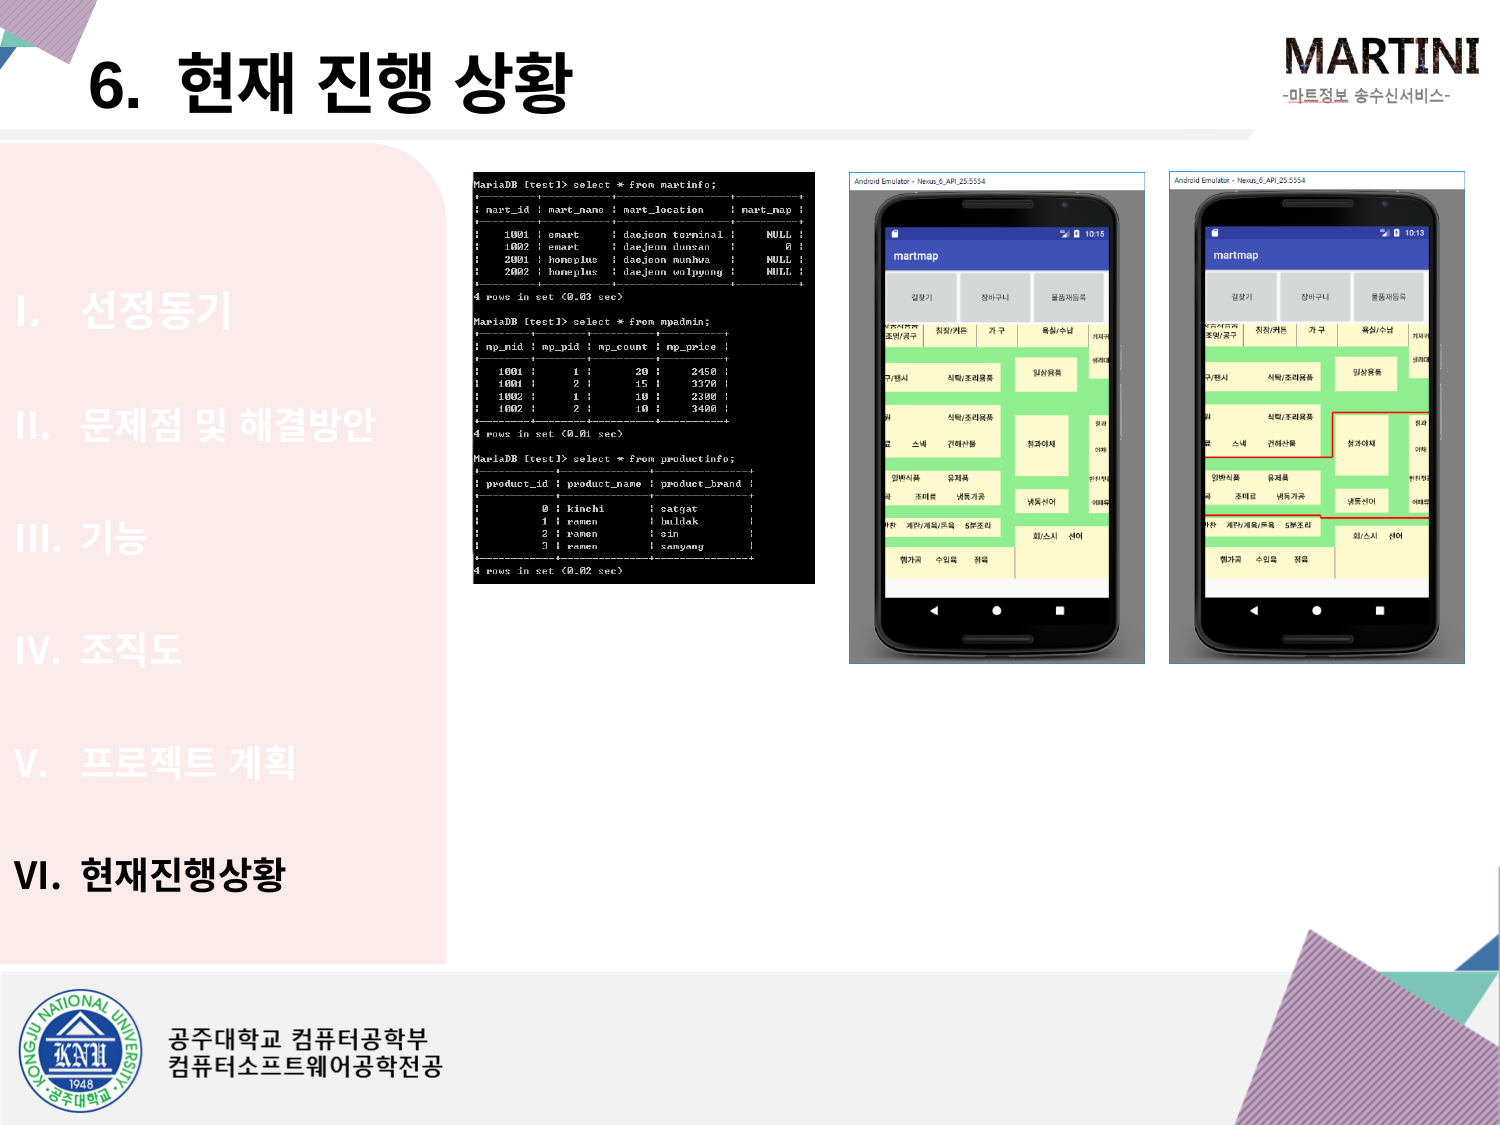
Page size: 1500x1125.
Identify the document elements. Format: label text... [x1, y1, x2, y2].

text_box 6. 현재 진행 상황 [0, 0, 1148, 133]
picture [472, 172, 815, 584]
picture [1169, 171, 1465, 664]
picture [849, 172, 1145, 664]
text_box 선정동기 문제점 및 해결방안 기능 조직도 프로젝트 계획 현재진행상황 [0, 142, 448, 966]
picture [0, 867, 1500, 1125]
picture [1271, 30, 1500, 113]
